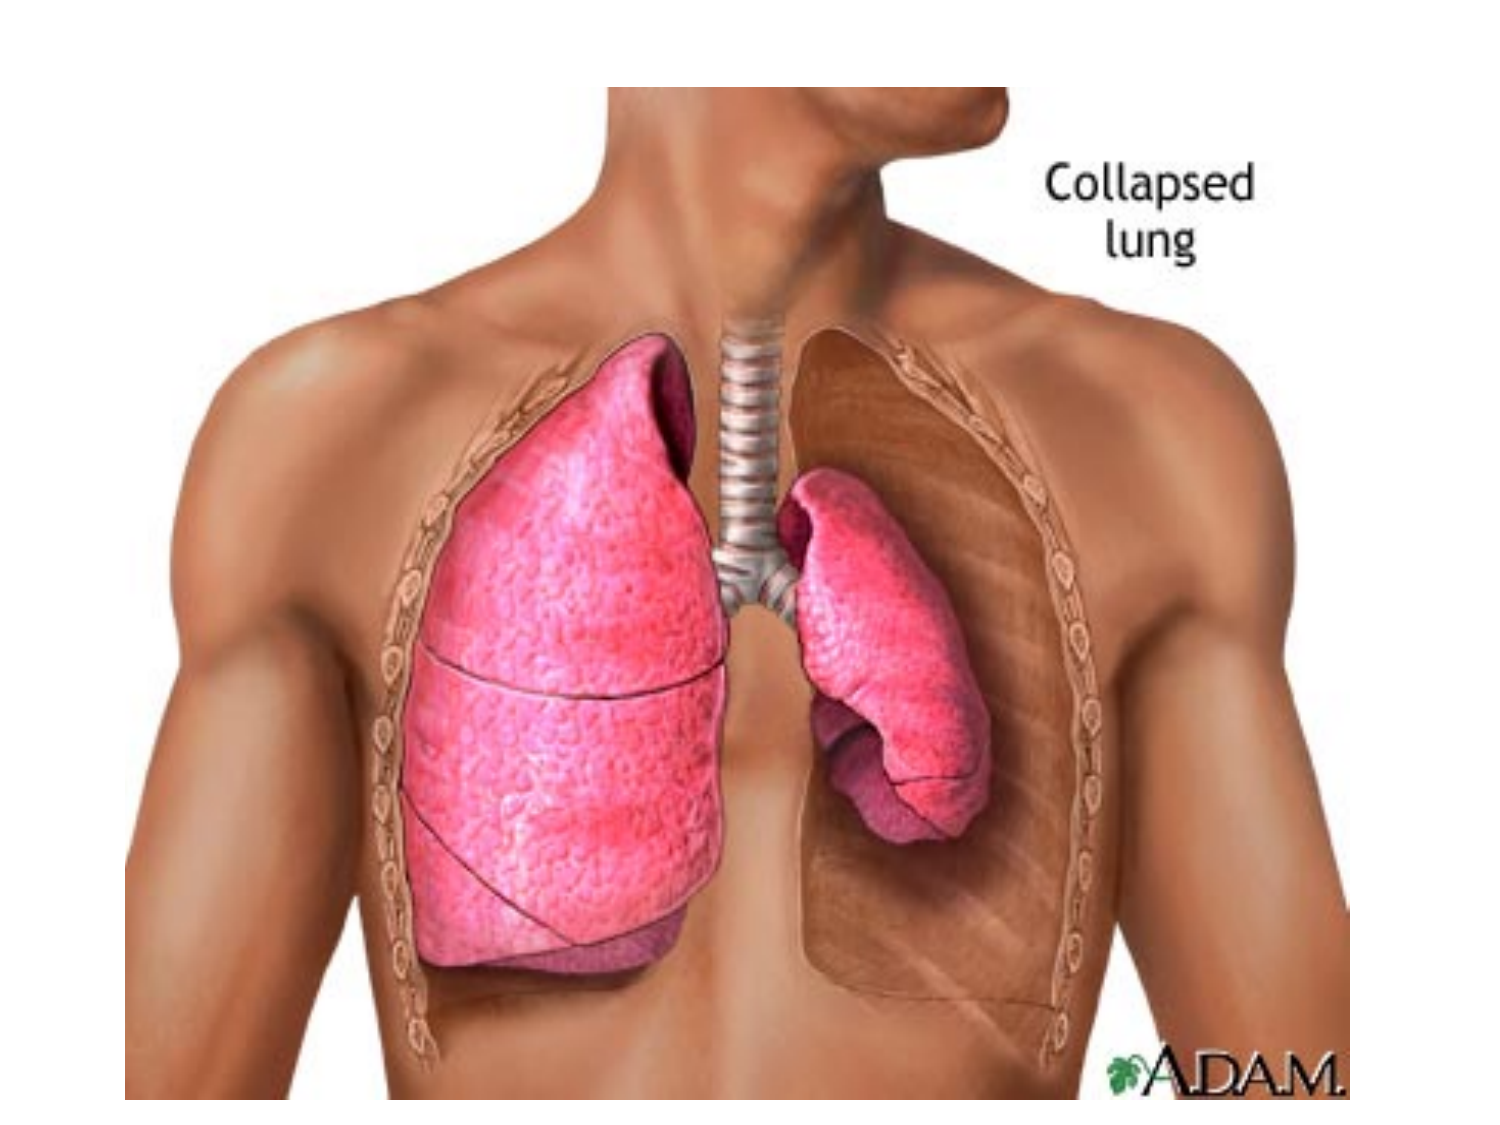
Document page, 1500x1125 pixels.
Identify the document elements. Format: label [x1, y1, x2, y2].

picture [124, 87, 1351, 1101]
